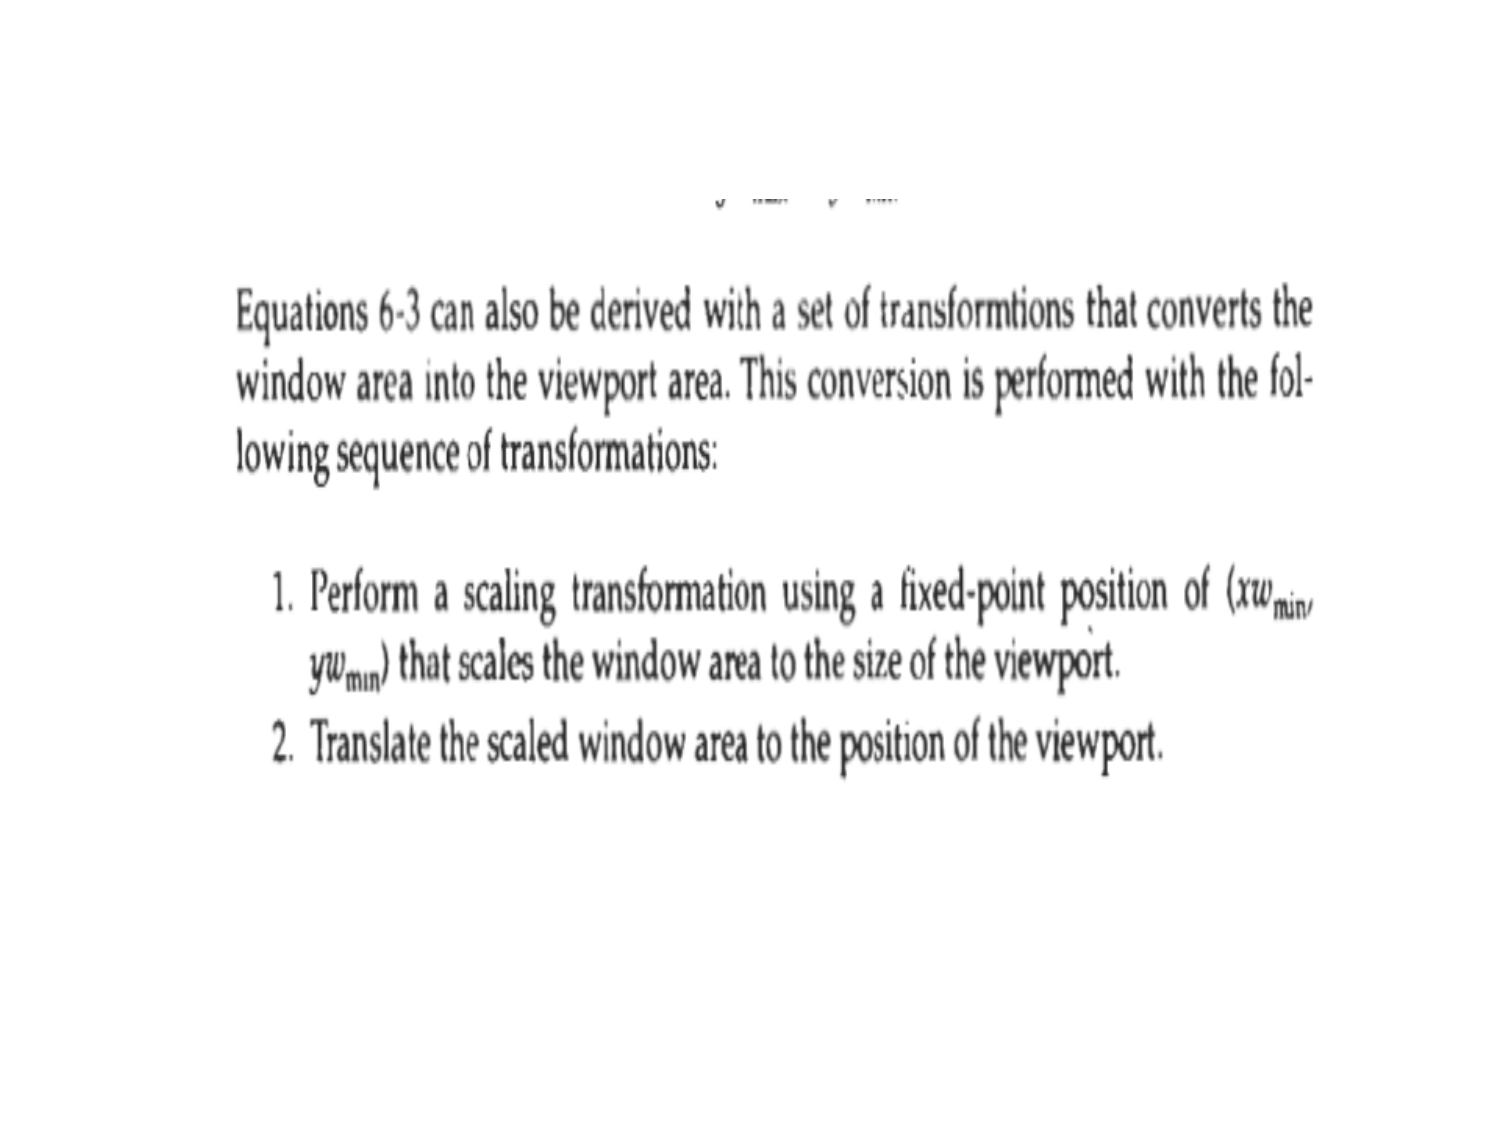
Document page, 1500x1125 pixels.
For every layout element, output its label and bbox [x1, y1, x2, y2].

picture [149, 199, 1380, 826]
